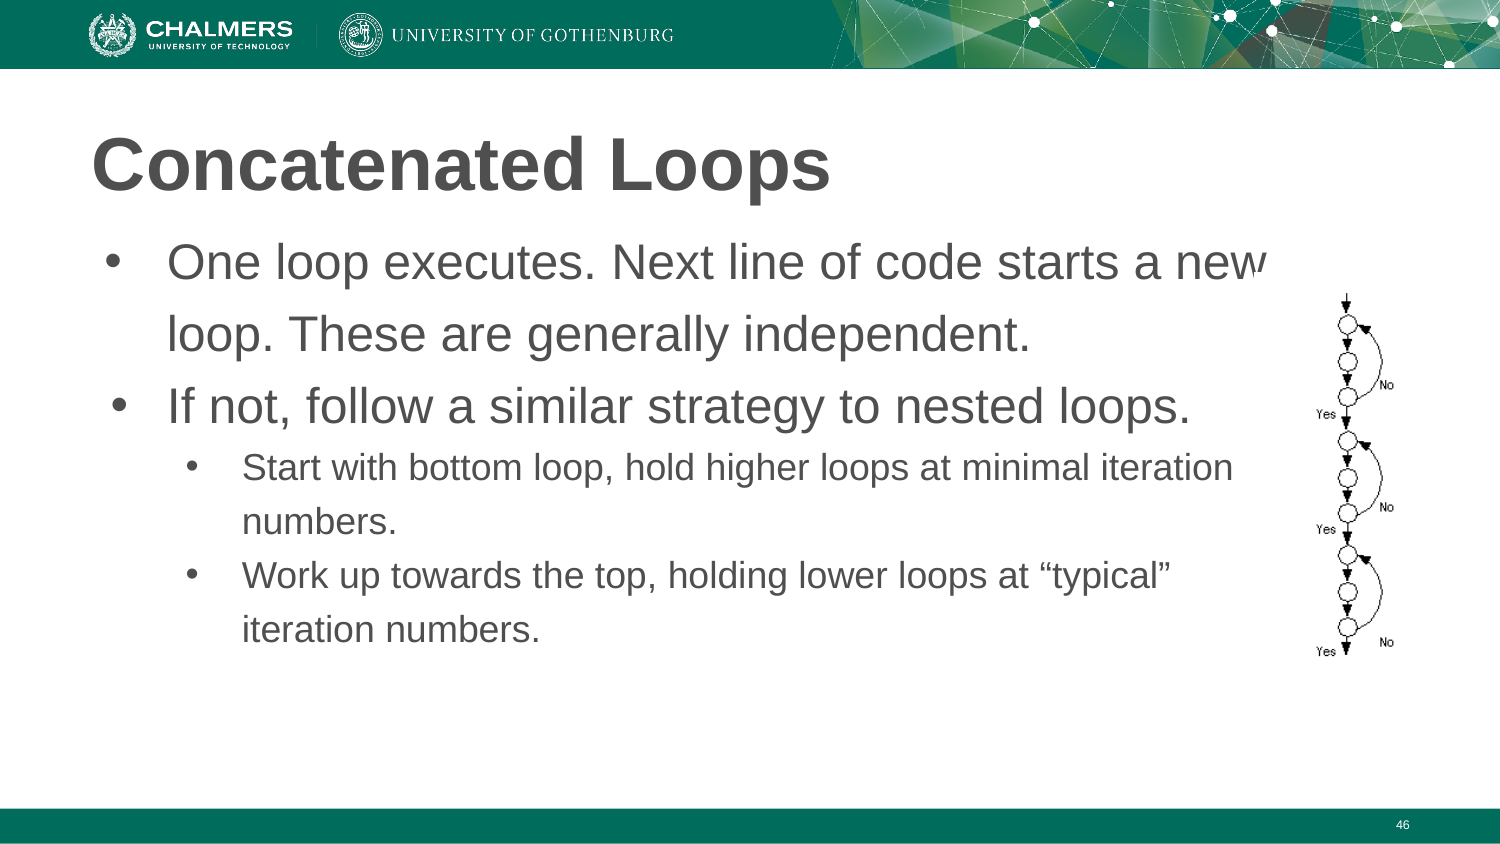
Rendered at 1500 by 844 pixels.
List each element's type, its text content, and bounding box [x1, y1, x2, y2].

picture [64, 0, 696, 85]
picture [759, 0, 1500, 68]
title Concatenated Loops [76, 100, 1425, 211]
list One loop executes. Next line of code starts a new loop. These are generally independent. If not, follow a similar strategy to nested loops. Start with bottom loop, hold higher loops at minimal iteration numbers. Work up towards the top, holding lower loops at “typical” iteration numbers. [76, 210, 1309, 782]
picture [1254, 272, 1436, 682]
slide_number ‹#› [1074, 809, 1425, 844]
